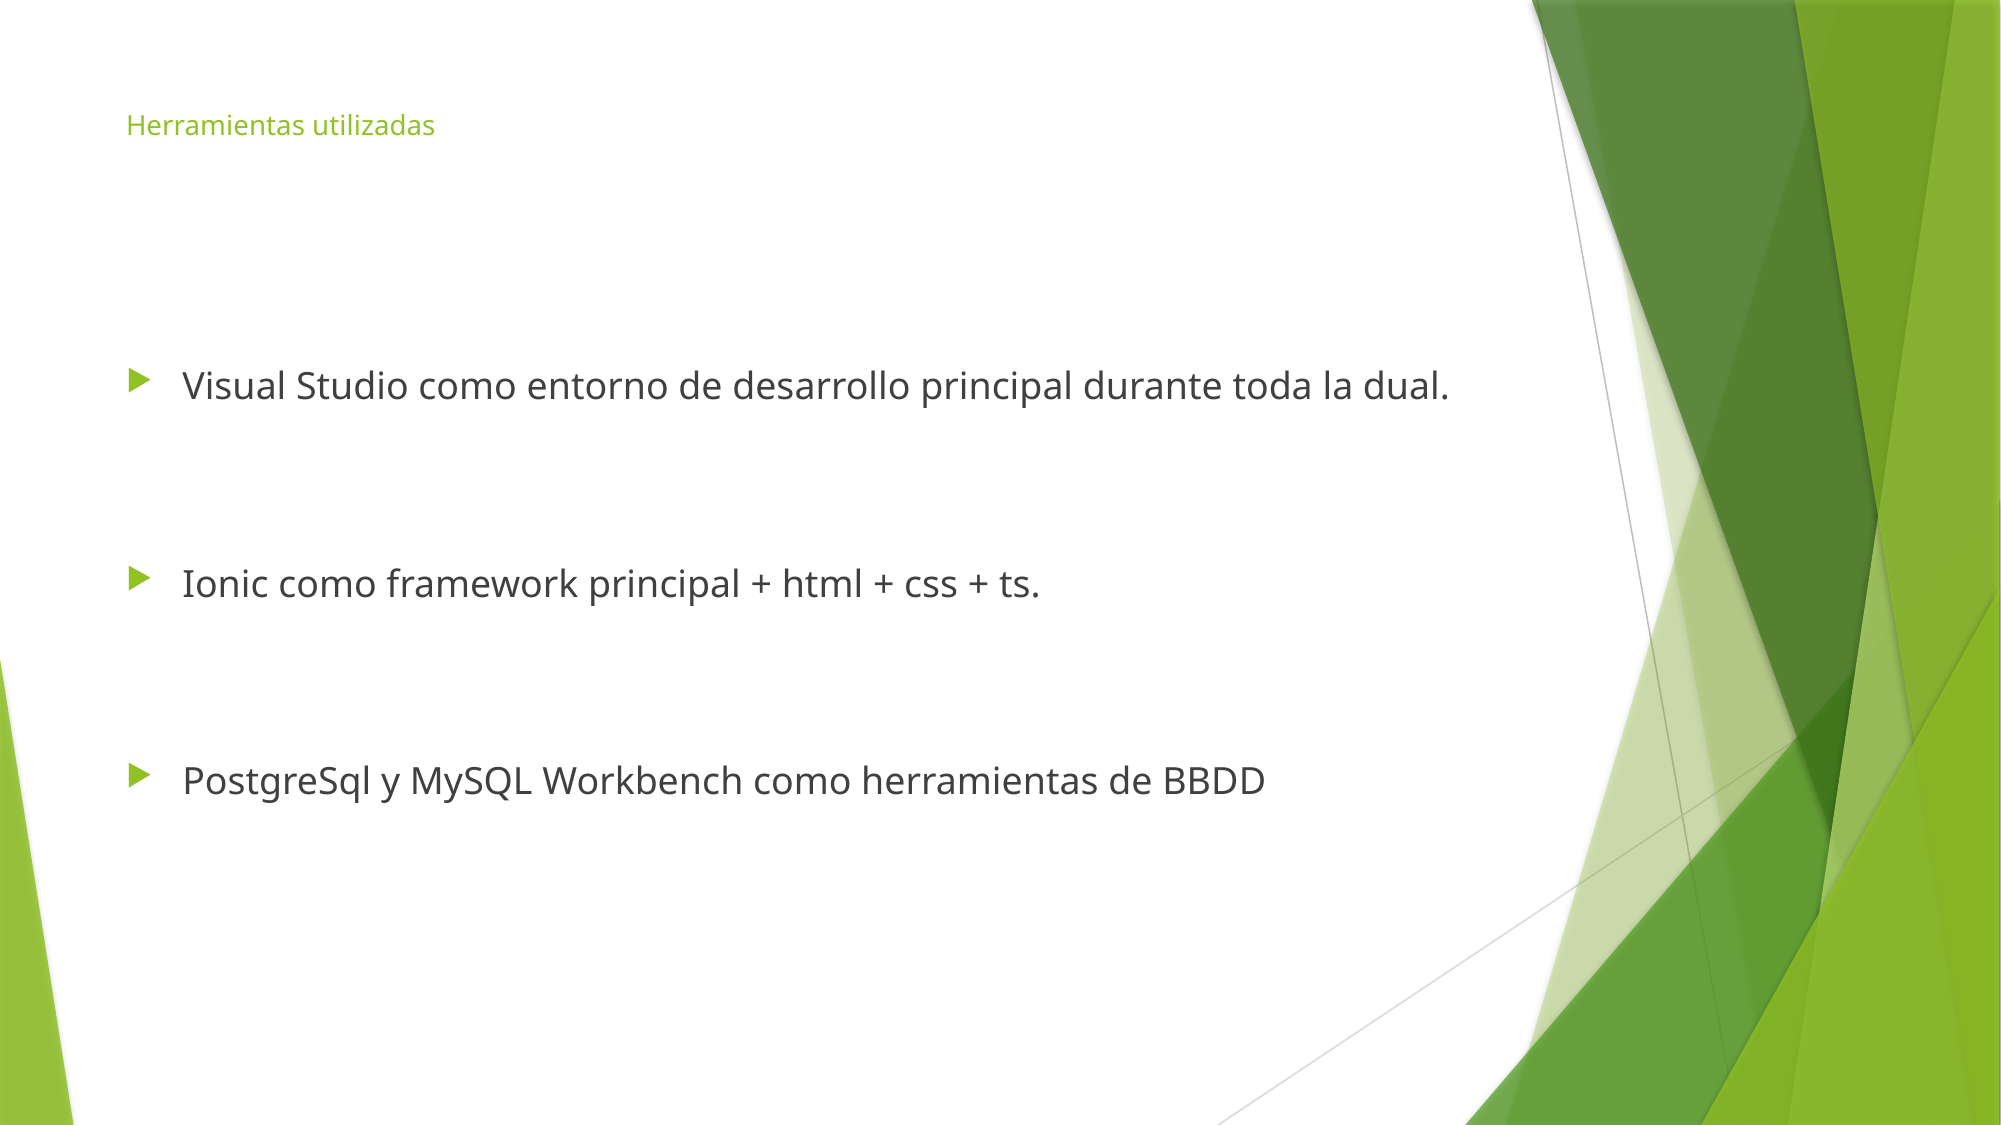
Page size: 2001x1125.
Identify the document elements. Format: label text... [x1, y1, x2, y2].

list Visual Studio como entorno de desarrollo principal durante toda la dual. Ionic como framework principal + html + css + ts. PostgreSql y MySQL Workbench como herramientas de BBDD [111, 354, 1522, 992]
title Herramientas utilizadas [111, 99, 1522, 317]
